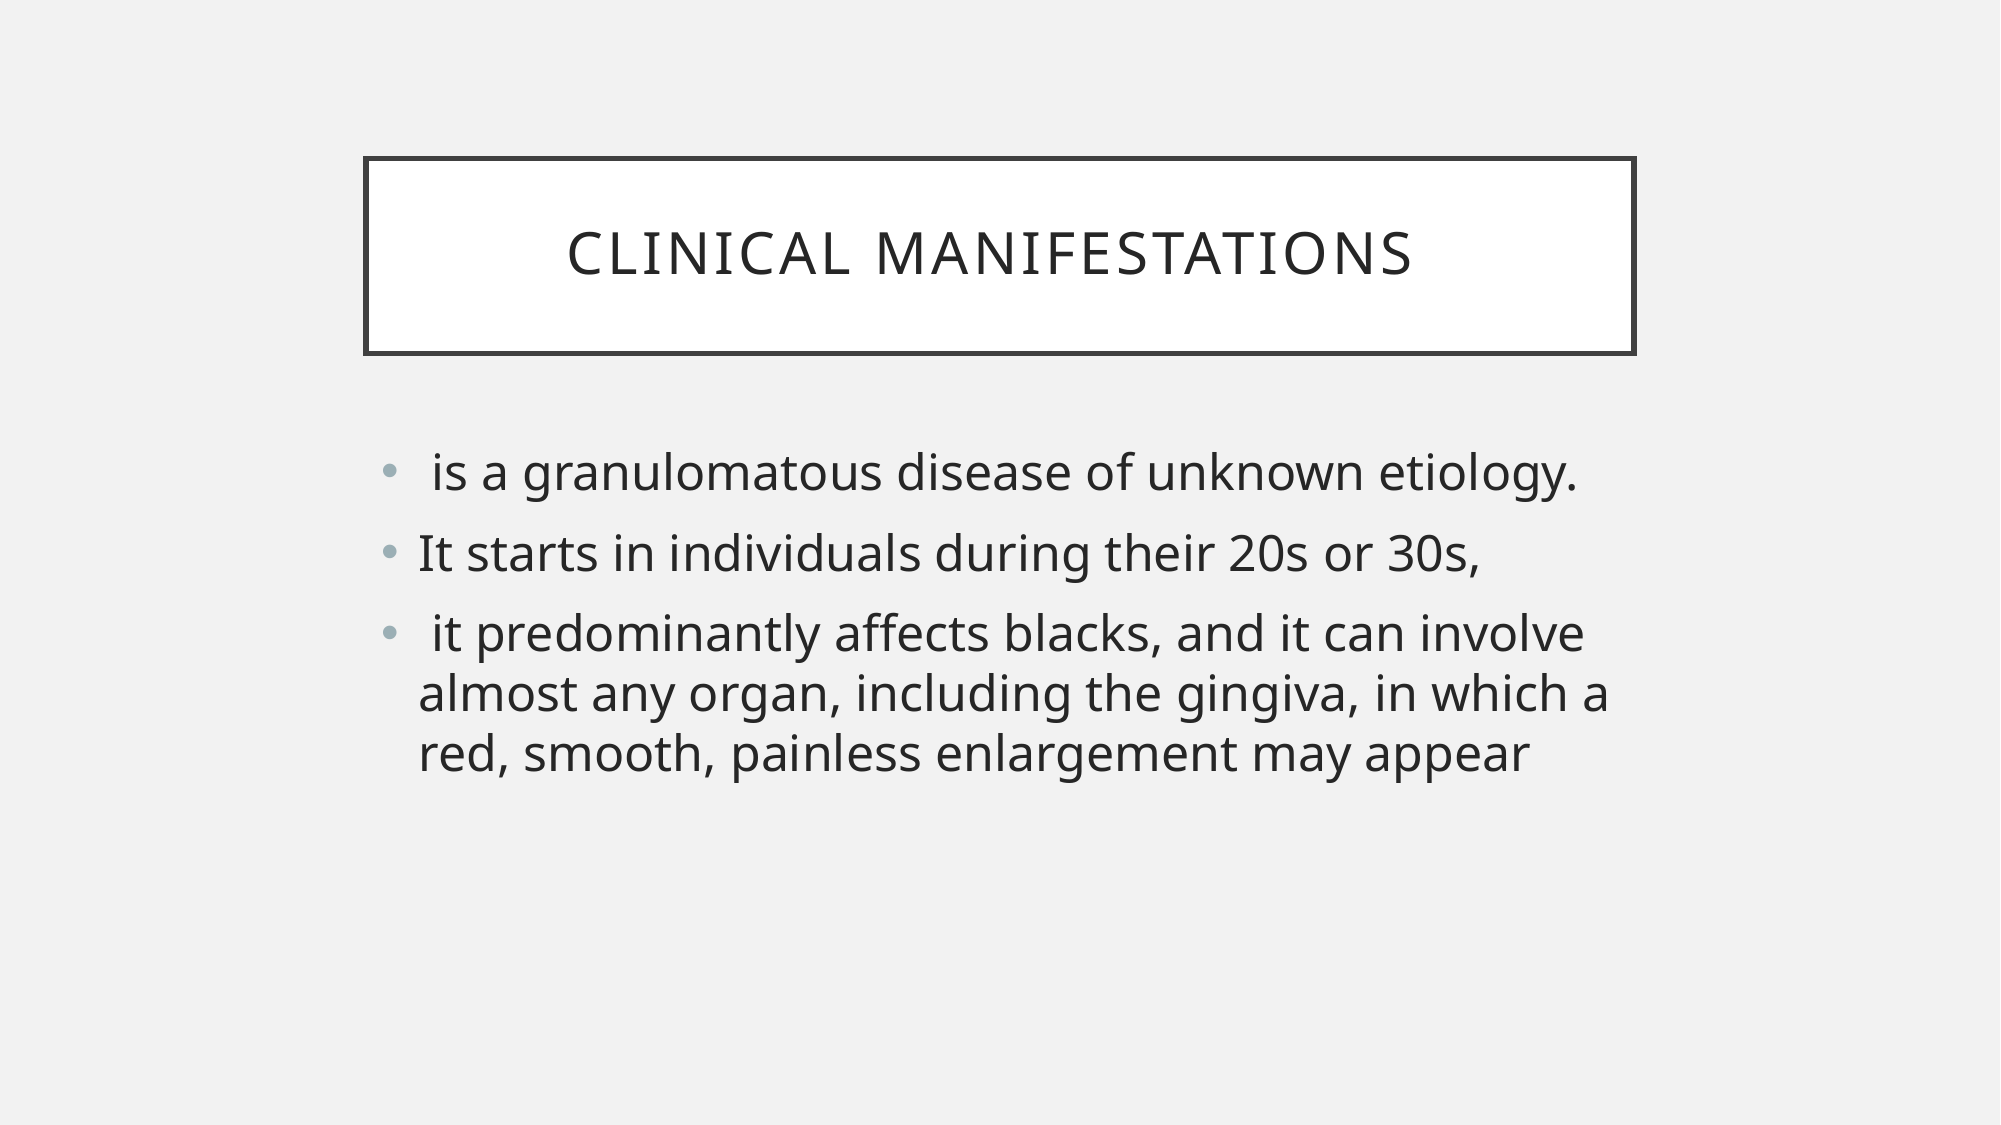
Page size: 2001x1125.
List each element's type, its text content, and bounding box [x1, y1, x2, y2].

list is a granulomatous disease of unknown etiology. It starts in individuals during their 20s or 30s, it predominantly affects blacks, and it can involve almost any organ, including the gingiva, in which a red, smooth, painless enlargement may appear [366, 432, 1634, 942]
title Clinical Manifestations [363, 156, 1637, 356]
